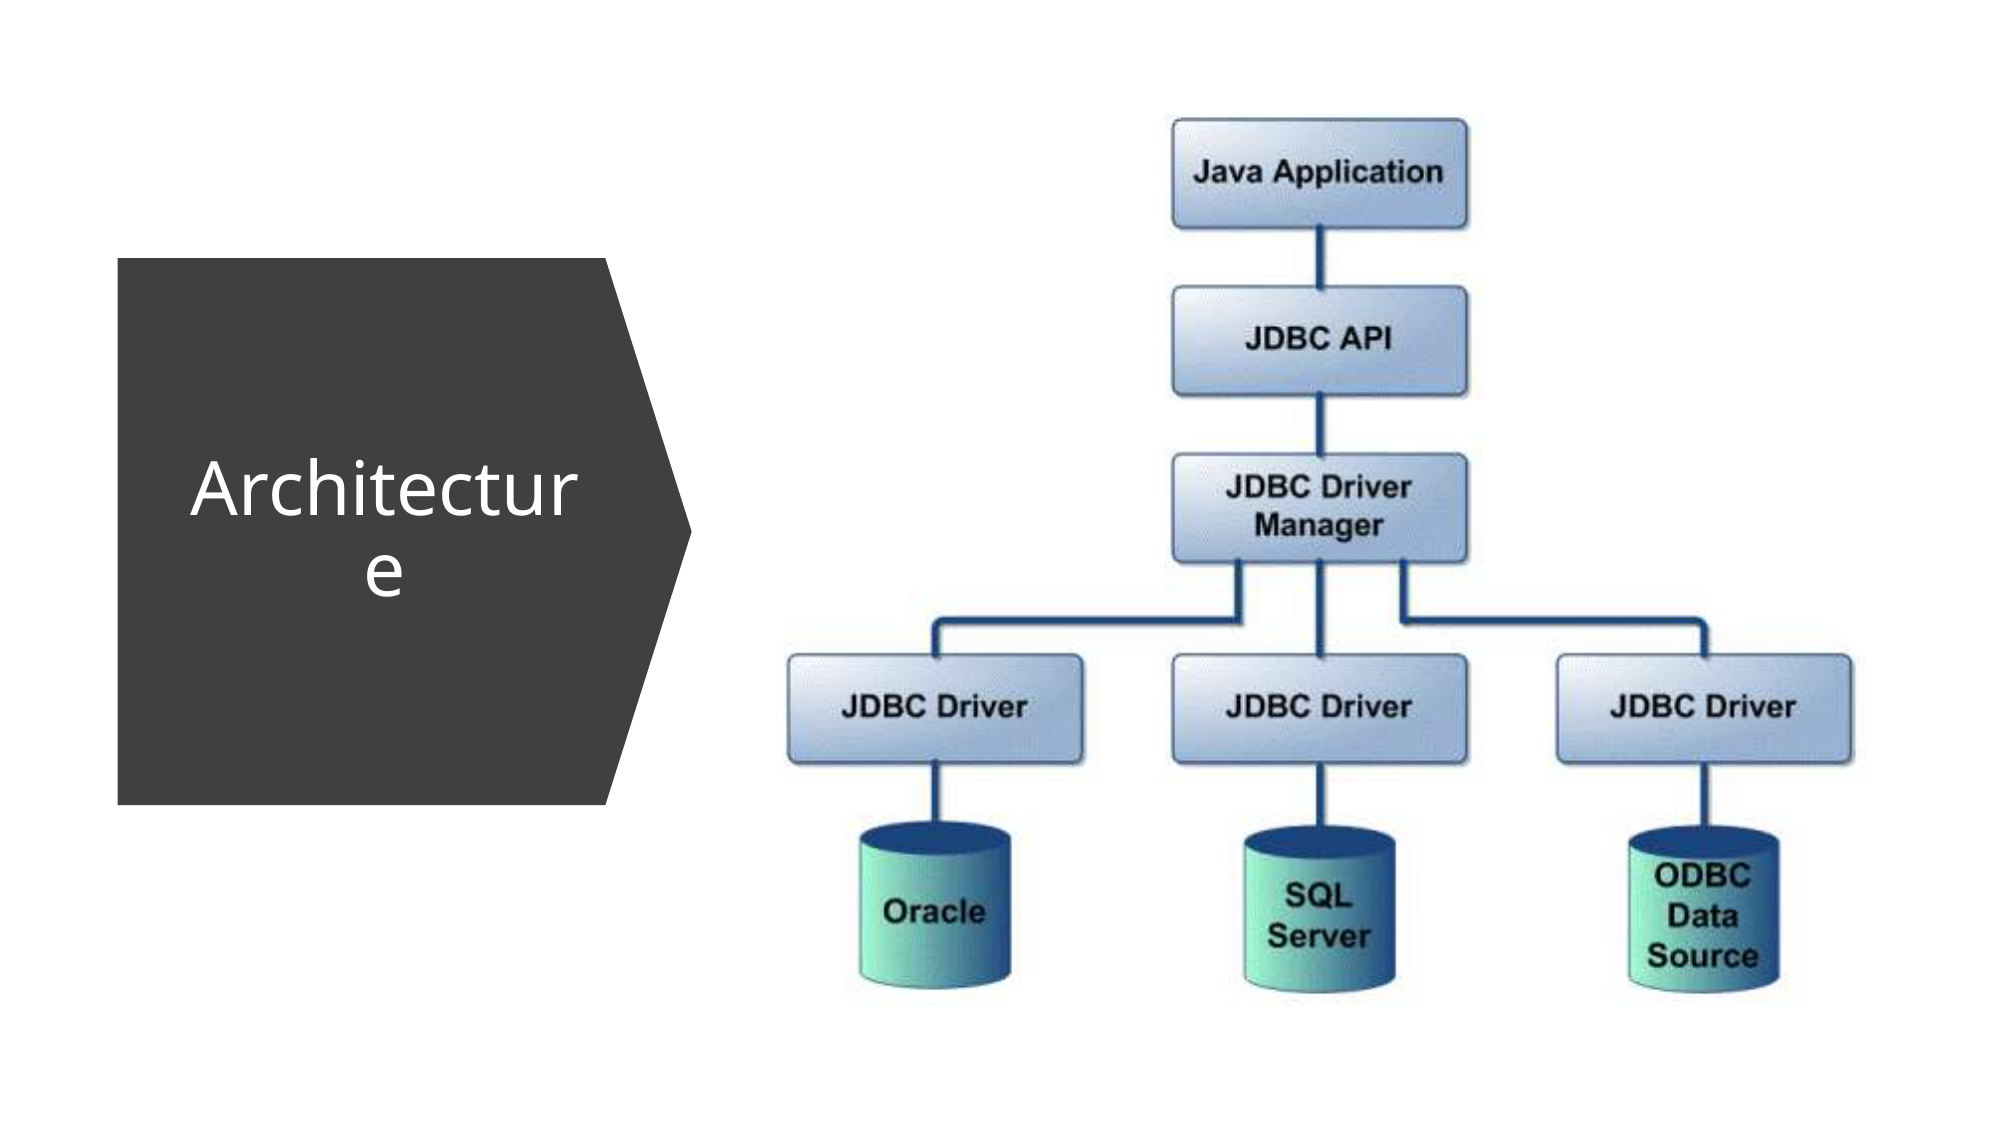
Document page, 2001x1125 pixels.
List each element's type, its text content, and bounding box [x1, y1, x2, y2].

text_box [116, 257, 693, 807]
title Architecture [168, 322, 601, 741]
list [783, 114, 1896, 1010]
